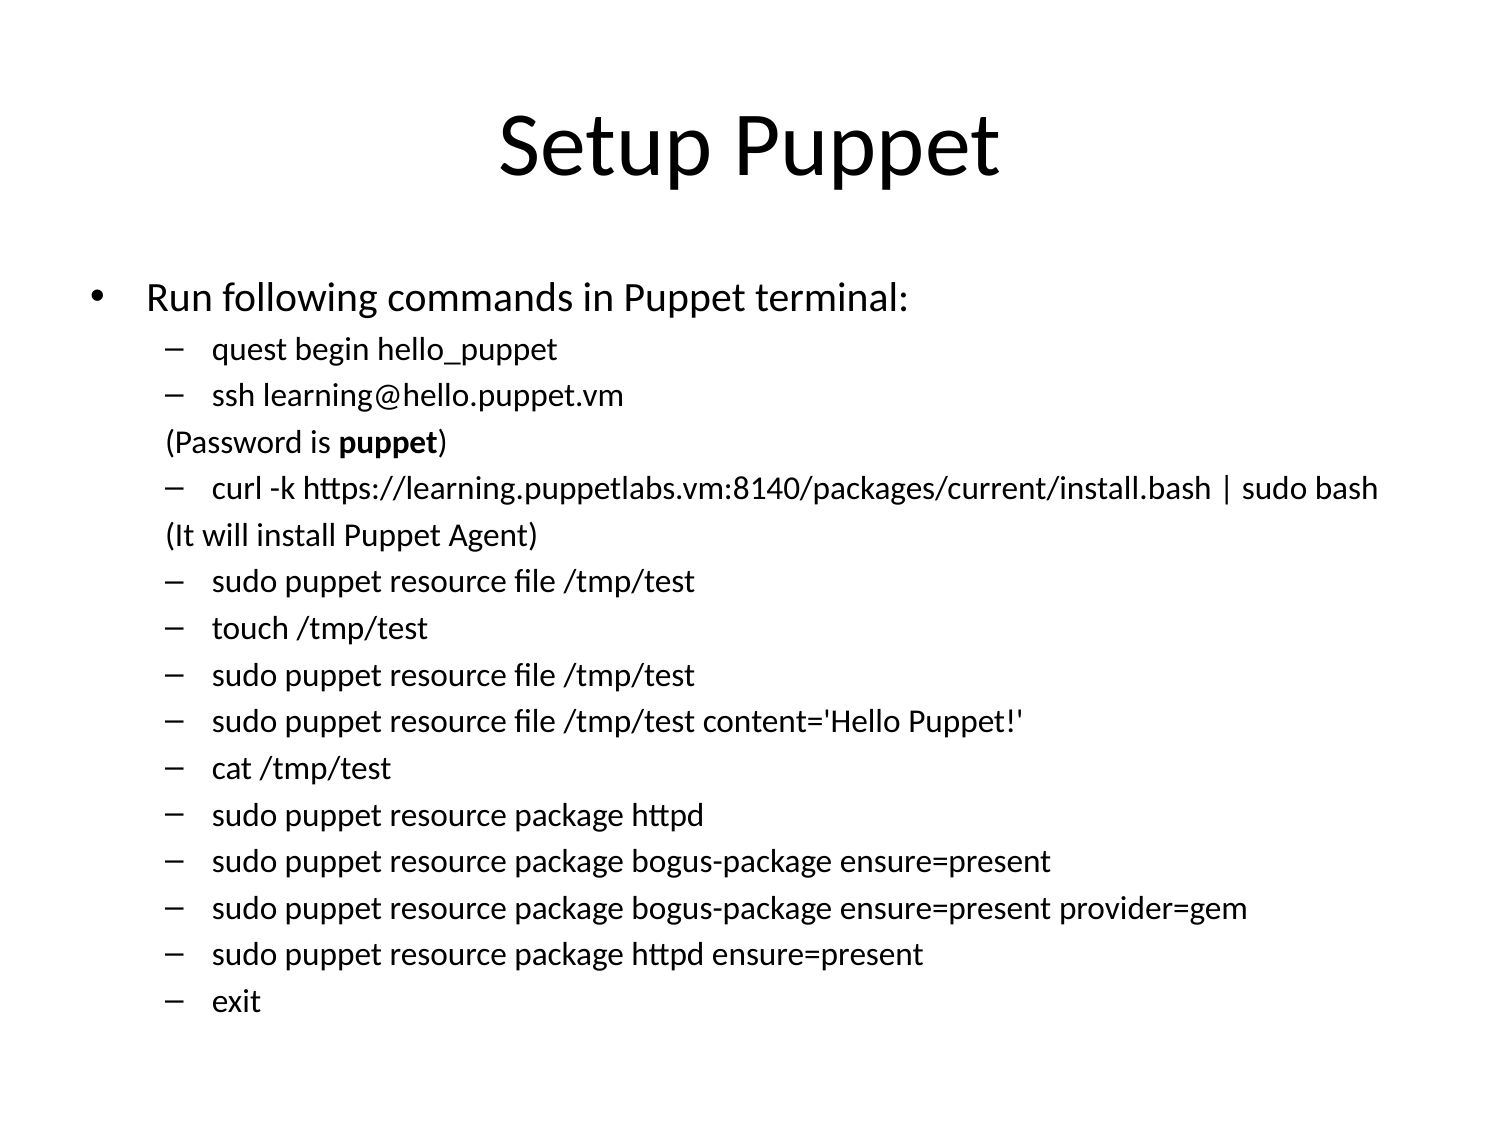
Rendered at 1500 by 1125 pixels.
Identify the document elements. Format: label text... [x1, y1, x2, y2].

title Setup Puppet [75, 45, 1425, 233]
list Run following commands in Puppet terminal: quest begin hello_puppet ssh learning@hello.puppet.vm (Password is puppet) curl -k https://learning.puppetlabs.vm:8140/packages/current/install.bash | sudo bash (It will install Puppet Agent) sudo puppet resource file /tmp/test touch /tmp/test sudo puppet resource file /tmp/test sudo puppet resource file /tmp/test content='Hello Puppet!' cat /tmp/test sudo puppet resource package httpd sudo puppet resource package bogus-package ensure=present sudo puppet resource package bogus-package ensure=present provider=gem sudo puppet resource package httpd ensure=present exit [75, 262, 1425, 1088]
